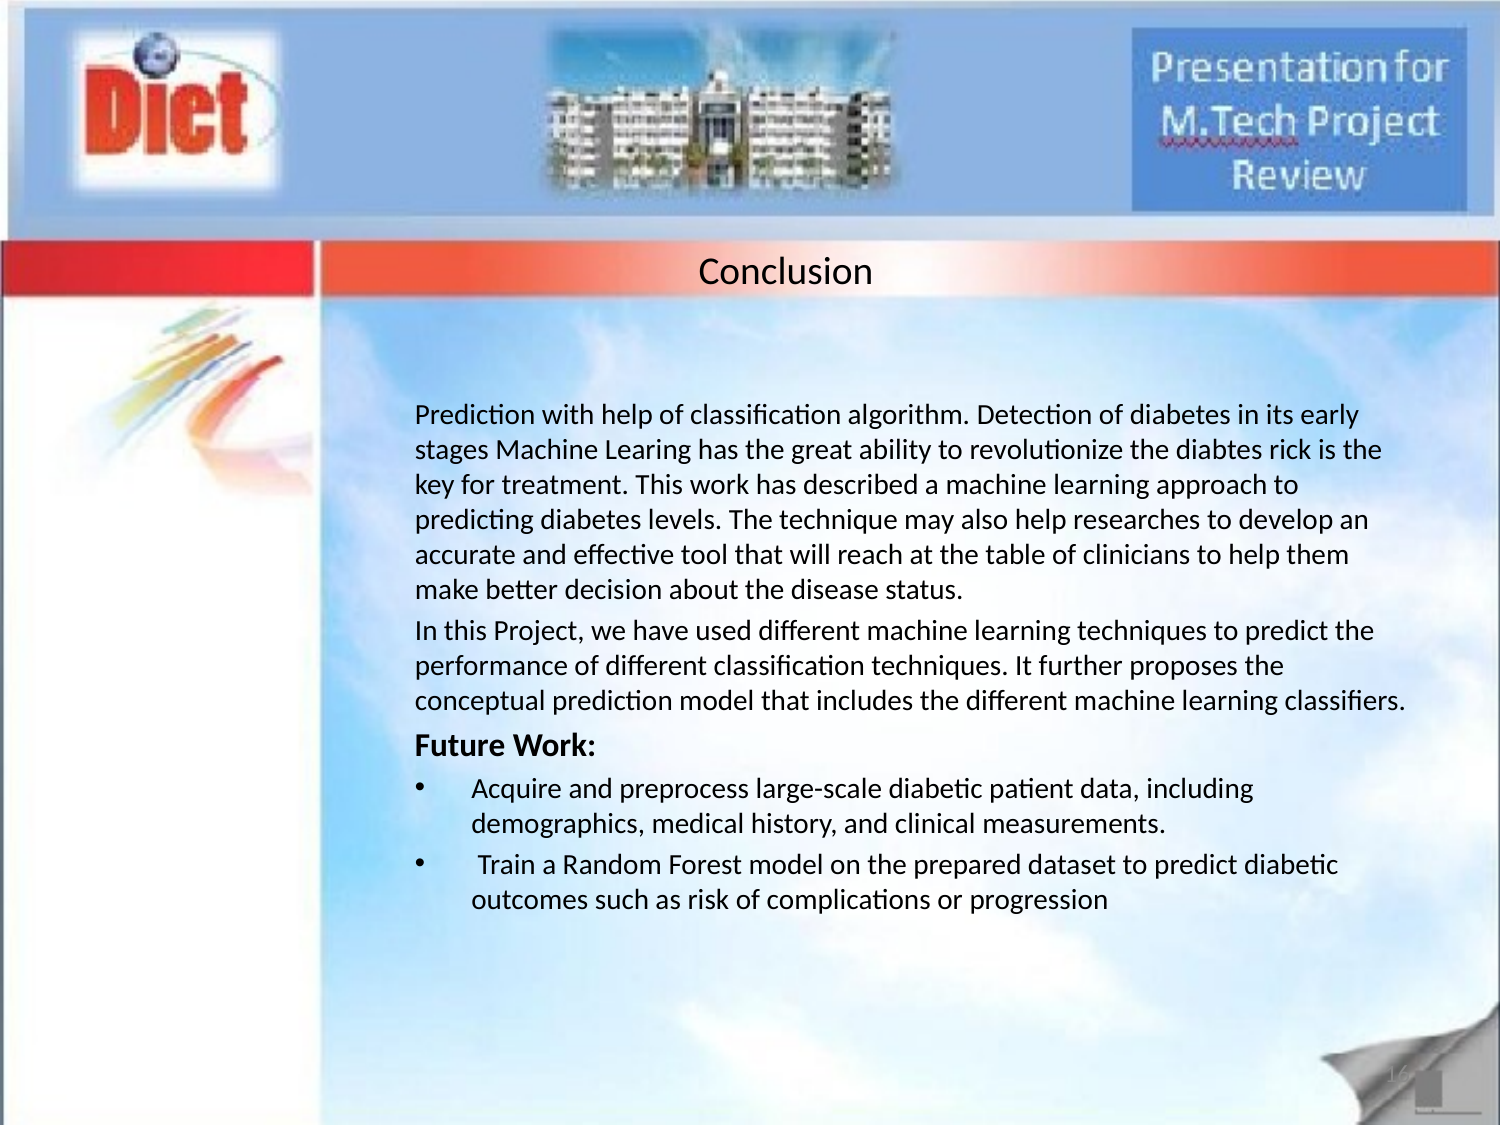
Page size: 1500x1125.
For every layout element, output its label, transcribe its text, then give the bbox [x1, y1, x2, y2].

slide_number 16 [1074, 1042, 1425, 1103]
picture [0, 0, 1500, 1125]
list Prediction with help of classification algorithm. Detection of diabetes in its early stages Machine Learing has the great ability to revolutionize the diabtes rick is the key for treatment. This work has described a machine learning approach to predicting diabetes levels. The technique may also help researches to develop an accurate and effective tool that will reach at the table of clinicians to help them make better decision about the disease status. In this Project, we have used different machine learning techniques to predict the performance of different classification techniques. It further proposes the conceptual prediction model that includes the different machine learning classifiers. Future Work: Acquire and preprocess large-scale diabetic patient data, including demographics, medical history, and clinical measurements. Train a Random Forest model on the prepared dataset to predict diabetic outcomes such as risk of complications or progression [399, 387, 1425, 1005]
title Conclusion [75, 237, 1425, 300]
